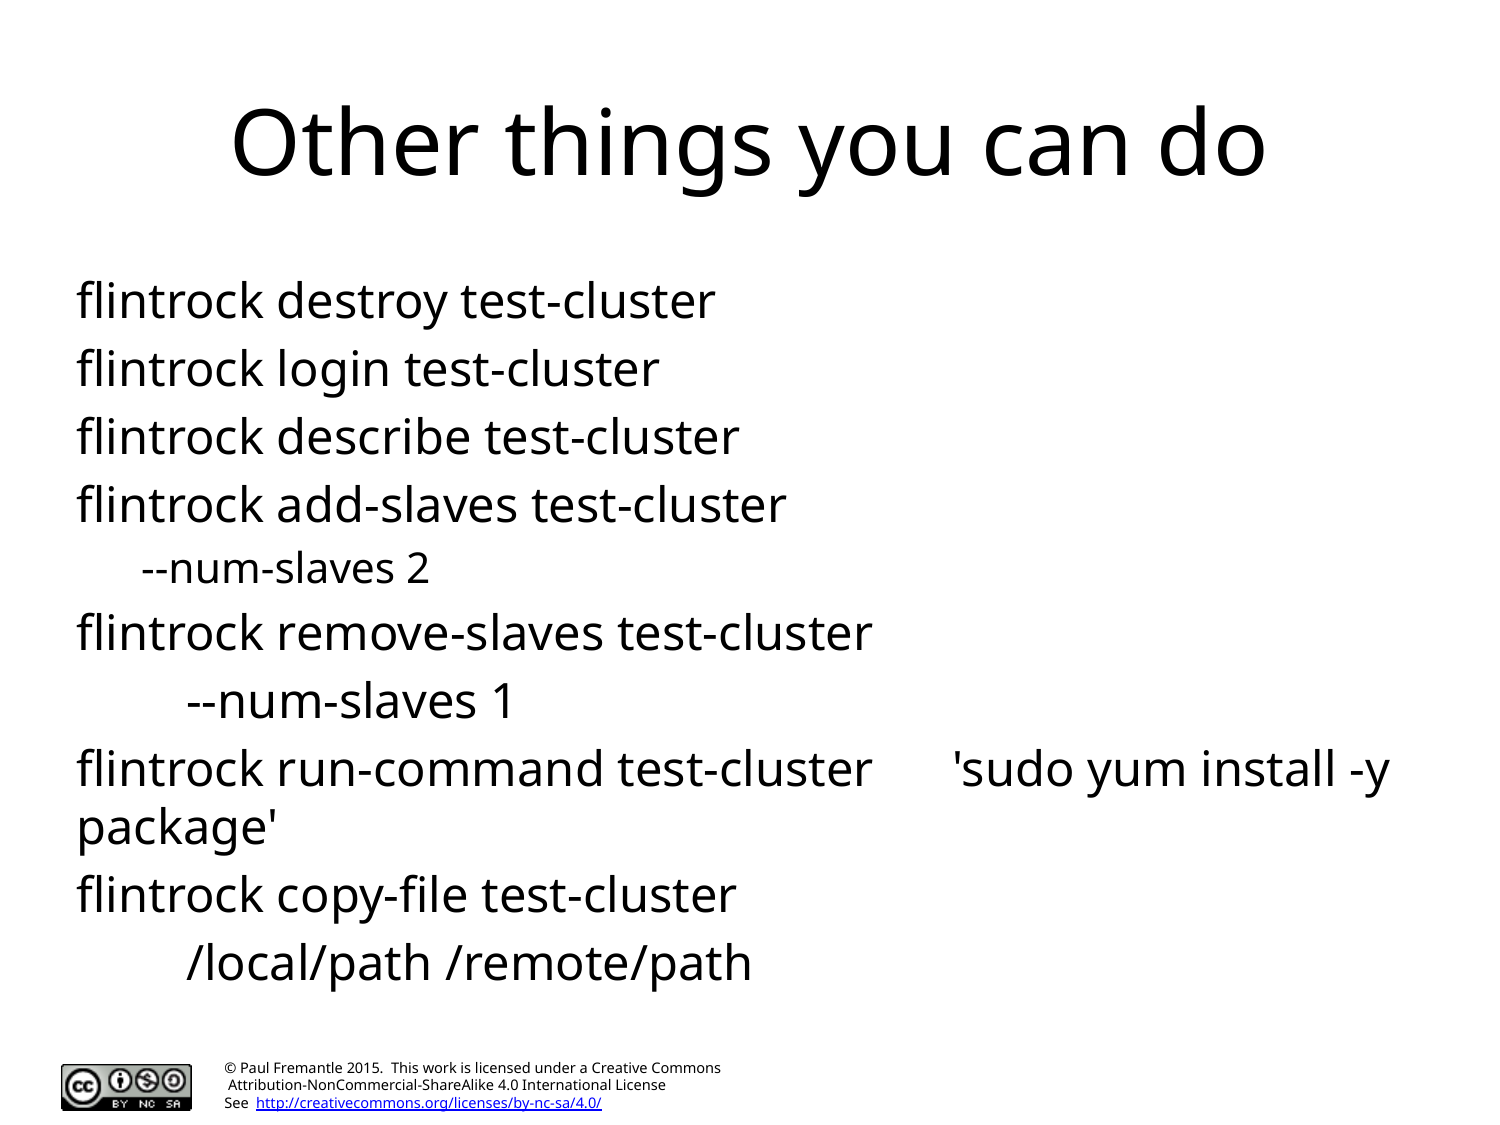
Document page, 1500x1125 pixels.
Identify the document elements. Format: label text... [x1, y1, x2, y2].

picture [61, 1064, 192, 1111]
title Other things you can do [75, 45, 1425, 233]
list flintrock destroy test-cluster flintrock login test-cluster flintrock describe test-cluster flintrock add-slaves test-cluster --num-slaves 2 flintrock remove-slaves test-cluster --num-slaves 1 flintrock run-command test-cluster 'sudo yum install -y package' flintrock copy-file test-cluster /local/path /remote/path [61, 262, 1412, 1005]
